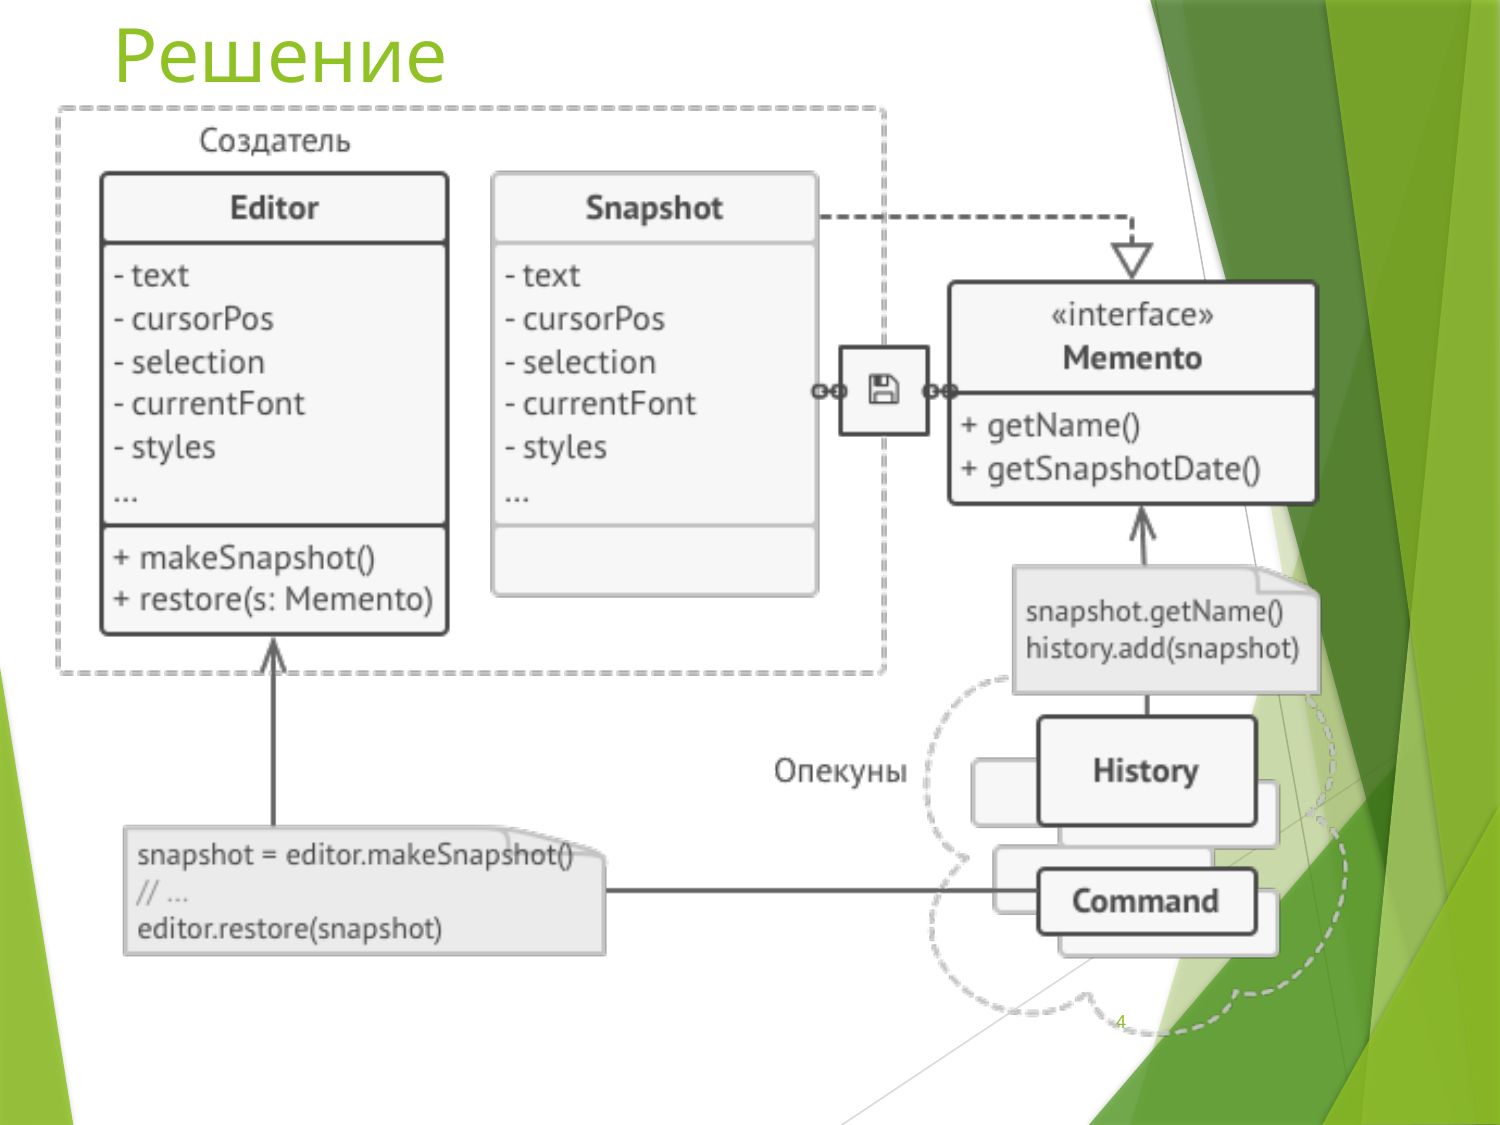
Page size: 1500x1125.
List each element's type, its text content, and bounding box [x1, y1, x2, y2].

picture [36, 86, 1363, 1066]
title Решение [97, 0, 1139, 86]
